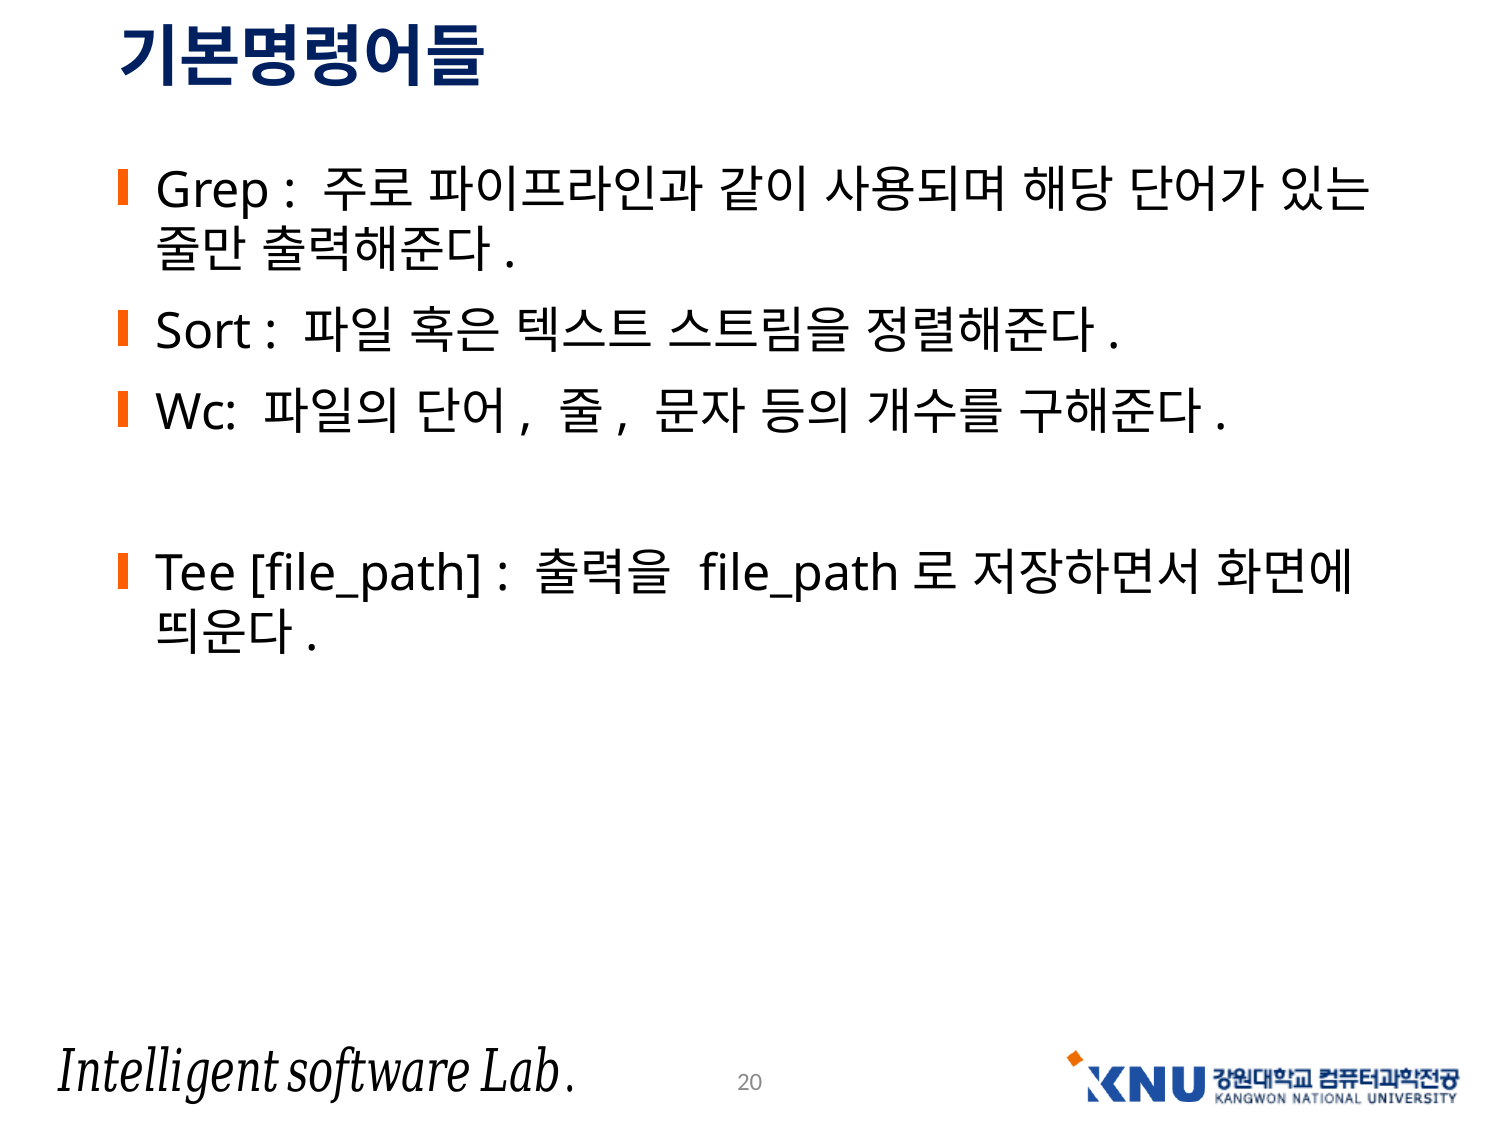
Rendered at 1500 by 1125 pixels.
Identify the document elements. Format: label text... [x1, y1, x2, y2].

picture [118, 553, 128, 589]
list Grep : 주로 파이프라인과 같이 사용되며 해당 단어가 있는 줄만 출력해준다. Sort : 파일 혹은 텍스트 스트림을 정렬해준다. Wc: 파일의 단어, 줄, 문자 등의 개수를 구해준다. Tee [file_path] : 출력을 file_path로 저장하면서 화면에 띄운다. [103, 149, 1397, 1002]
title 기본명령어들 [103, 15, 1397, 101]
picture [1206, 1063, 1468, 1106]
picture [118, 310, 128, 346]
picture [1066, 1050, 1205, 1102]
picture [118, 169, 128, 205]
picture [118, 391, 128, 427]
